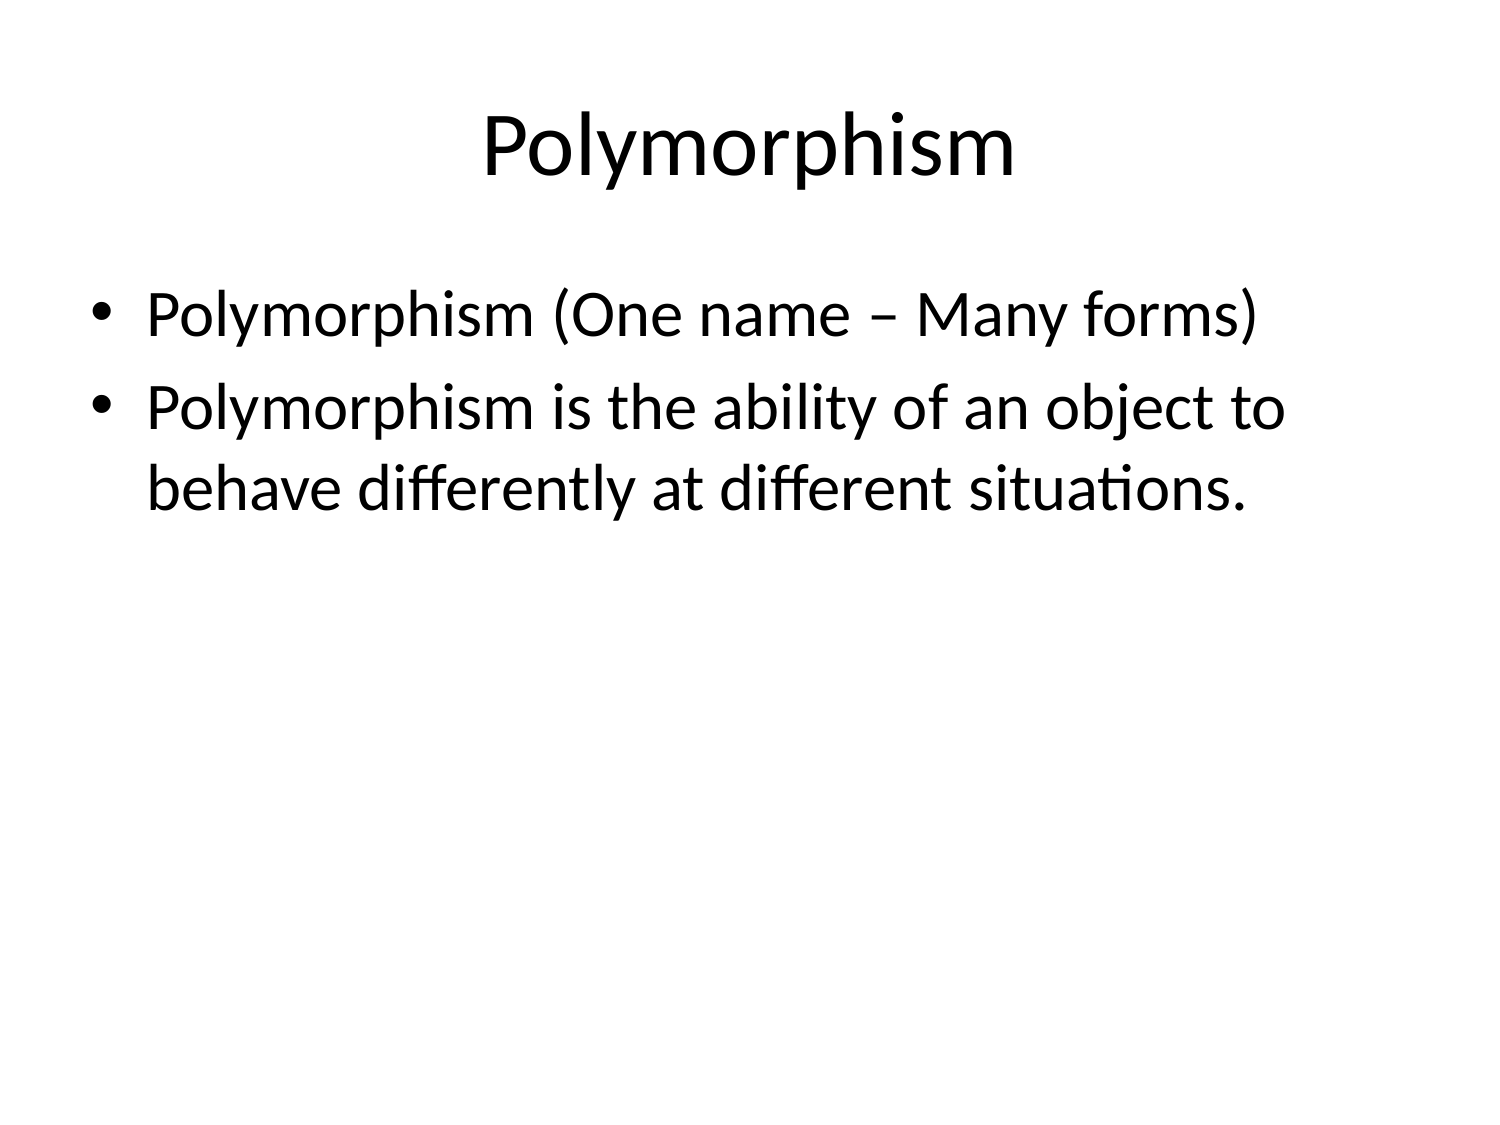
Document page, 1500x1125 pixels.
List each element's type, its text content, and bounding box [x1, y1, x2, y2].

list Polymorphism (One name – Many forms) Polymorphism is the ability of an object to behave differently at different situations. [75, 262, 1425, 1005]
title Polymorphism [75, 45, 1425, 233]
